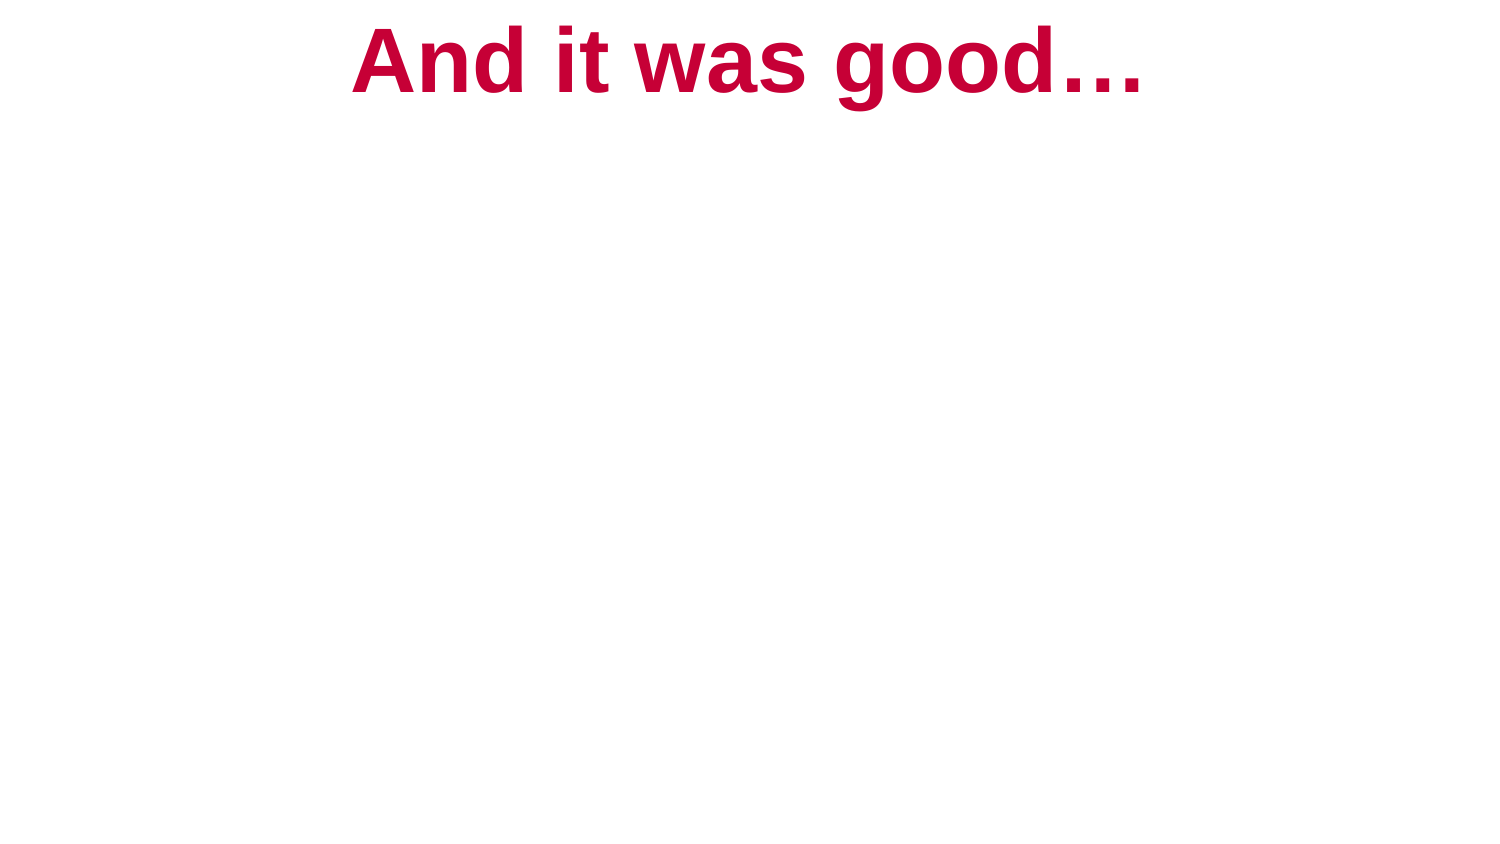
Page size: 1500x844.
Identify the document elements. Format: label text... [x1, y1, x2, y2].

title And it was good… [0, 0, 1500, 113]
